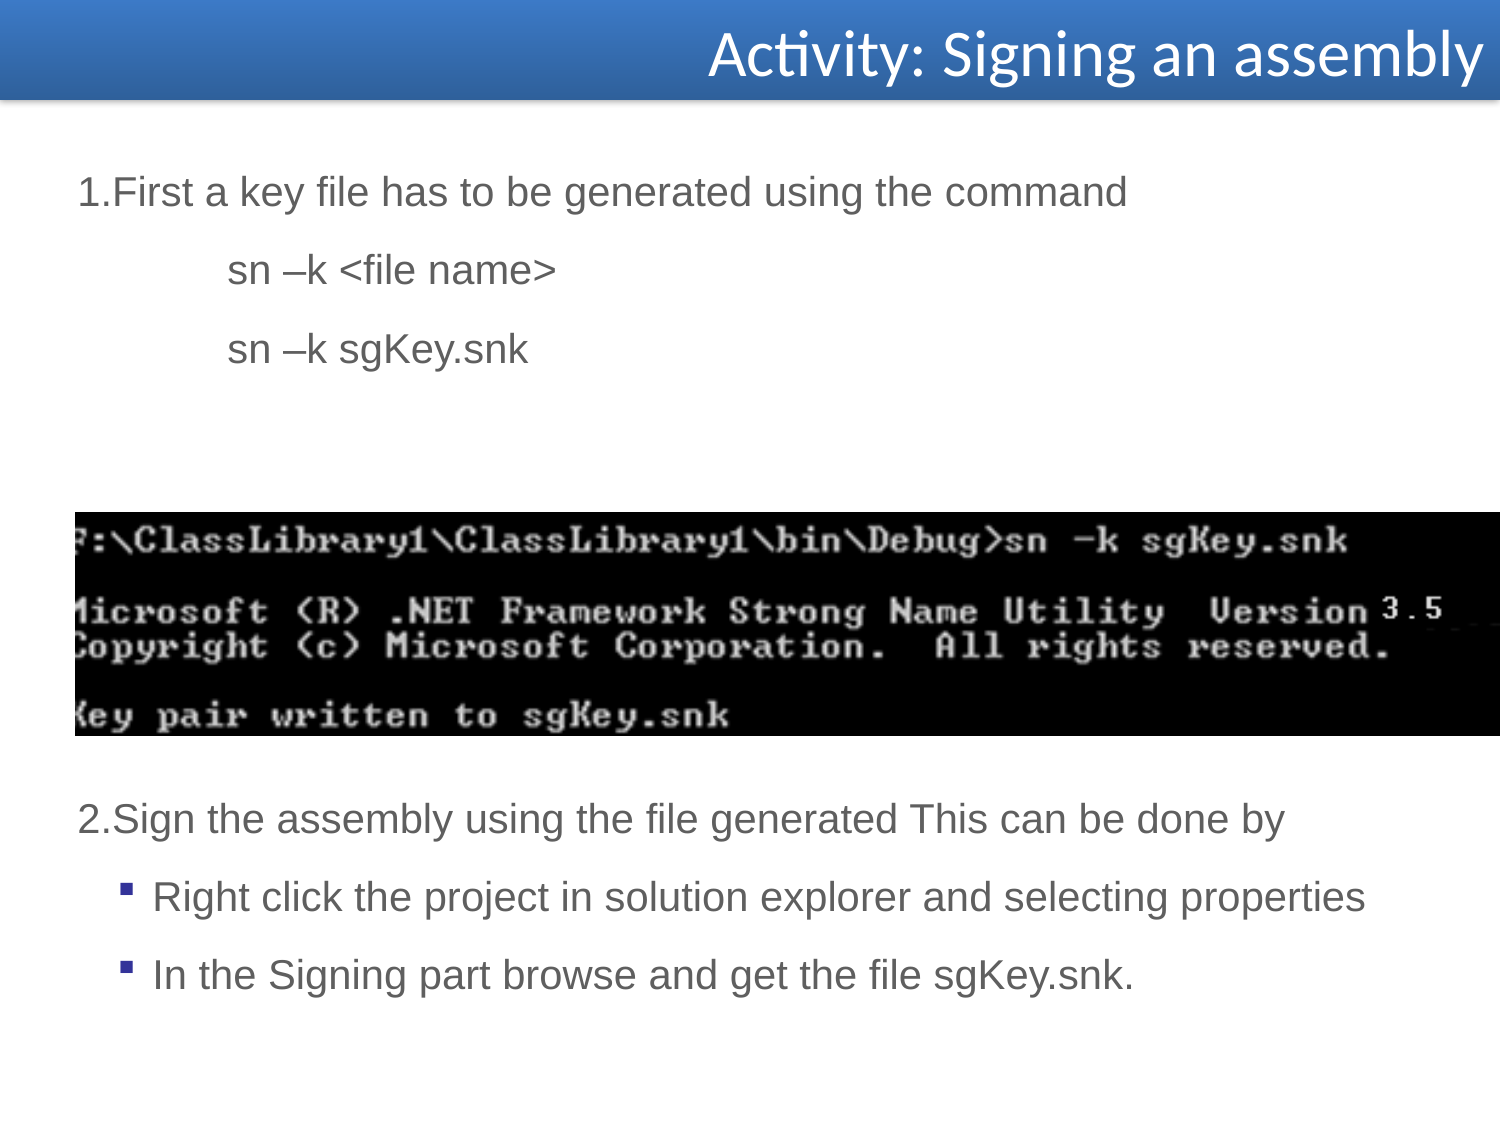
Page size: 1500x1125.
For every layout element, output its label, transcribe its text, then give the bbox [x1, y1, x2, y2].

text_box 1.First a key file has to be generated using the command sn –k <file name> sn –k sgKey.snk 2.Sign the assembly using the file generated This can be done by Right click the project in solution explorer and selecting properties In the Signing part browse and get the file sgKey.snk. [62, 137, 1450, 1038]
picture [74, 512, 1500, 736]
text_box Activity: Signing an assembly [0, 0, 1500, 100]
